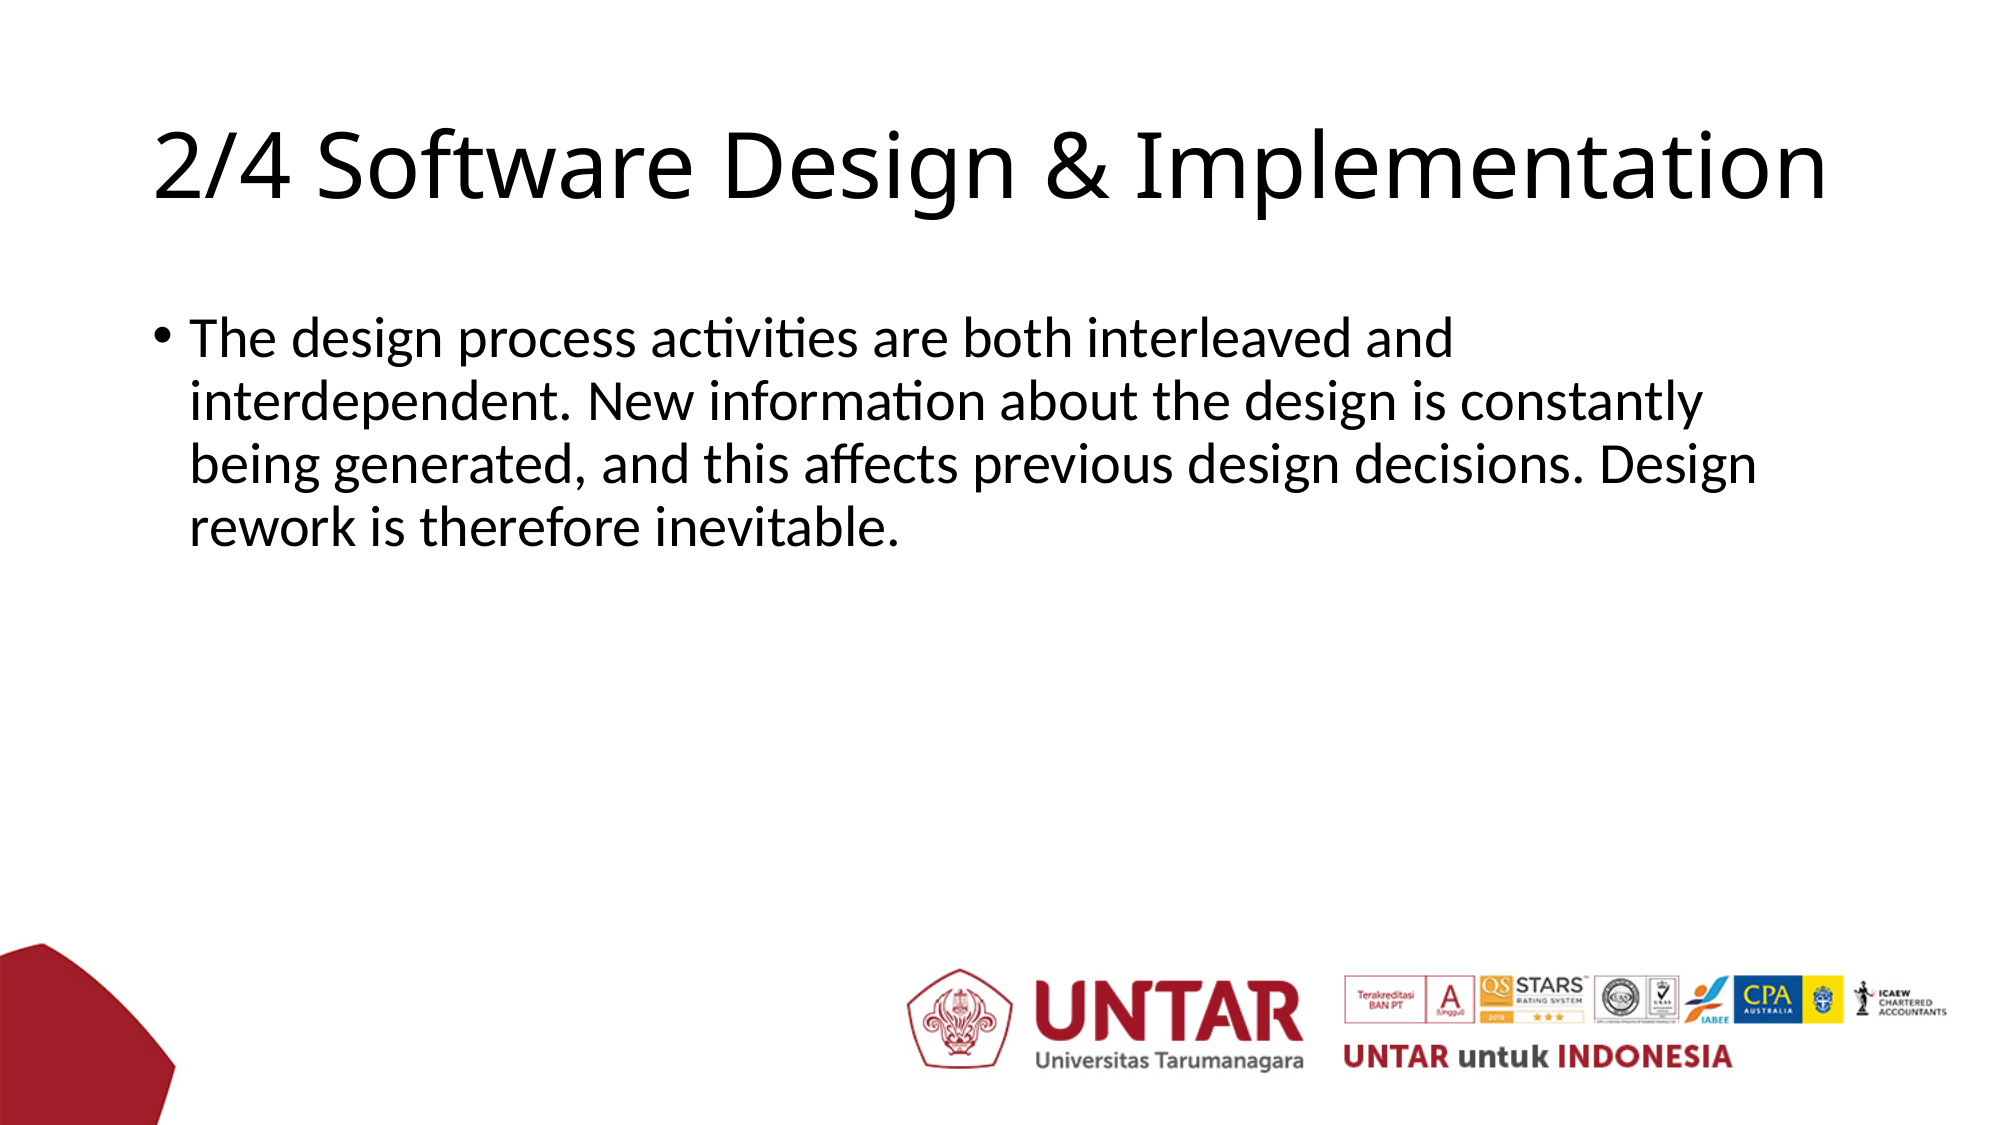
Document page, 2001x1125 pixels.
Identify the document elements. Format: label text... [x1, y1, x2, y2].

title 2/4 Software Design & Implementation [137, 59, 1863, 278]
list The design process activities are both interleaved and interdependent. New information about the design is constantly being generated, and this affects previous design decisions. Design rework is therefore inevitable. [137, 299, 1863, 1014]
picture [0, 0, 2001, 1125]
